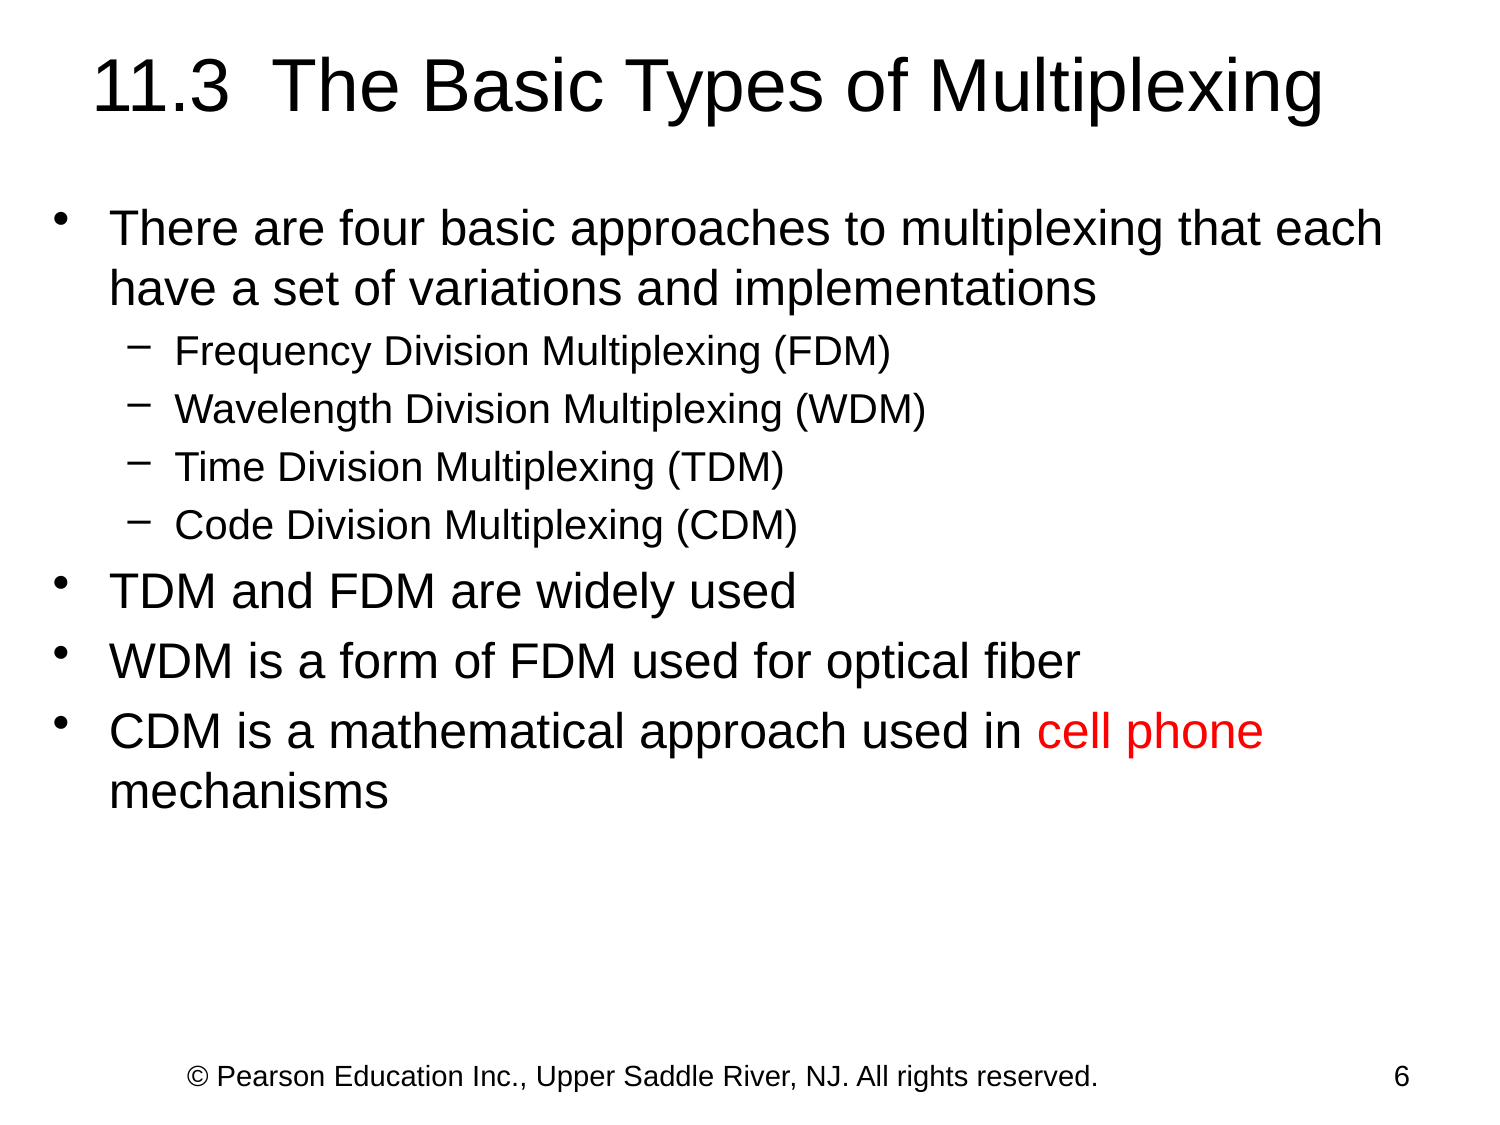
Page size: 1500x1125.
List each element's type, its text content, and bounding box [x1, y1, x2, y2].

list There are four basic approaches to multiplexing that each have a set of variations and implementations Frequency Division Multiplexing (FDM) Wavelength Division Multiplexing (WDM) Time Division Multiplexing (TDM) Code Division Multiplexing (CDM) TDM and FDM are widely used WDM is a form of FDM used for optical fiber CDM is a mathematical approach used in cell phone mechanisms [37, 187, 1463, 1038]
title 11.3 The Basic Types of Multiplexing [37, 0, 1463, 175]
footer © Pearson Education Inc., Upper Saddle River, NJ. All rights reserved. [87, 1049, 1201, 1103]
slide_number 6 [1224, 1049, 1426, 1103]
